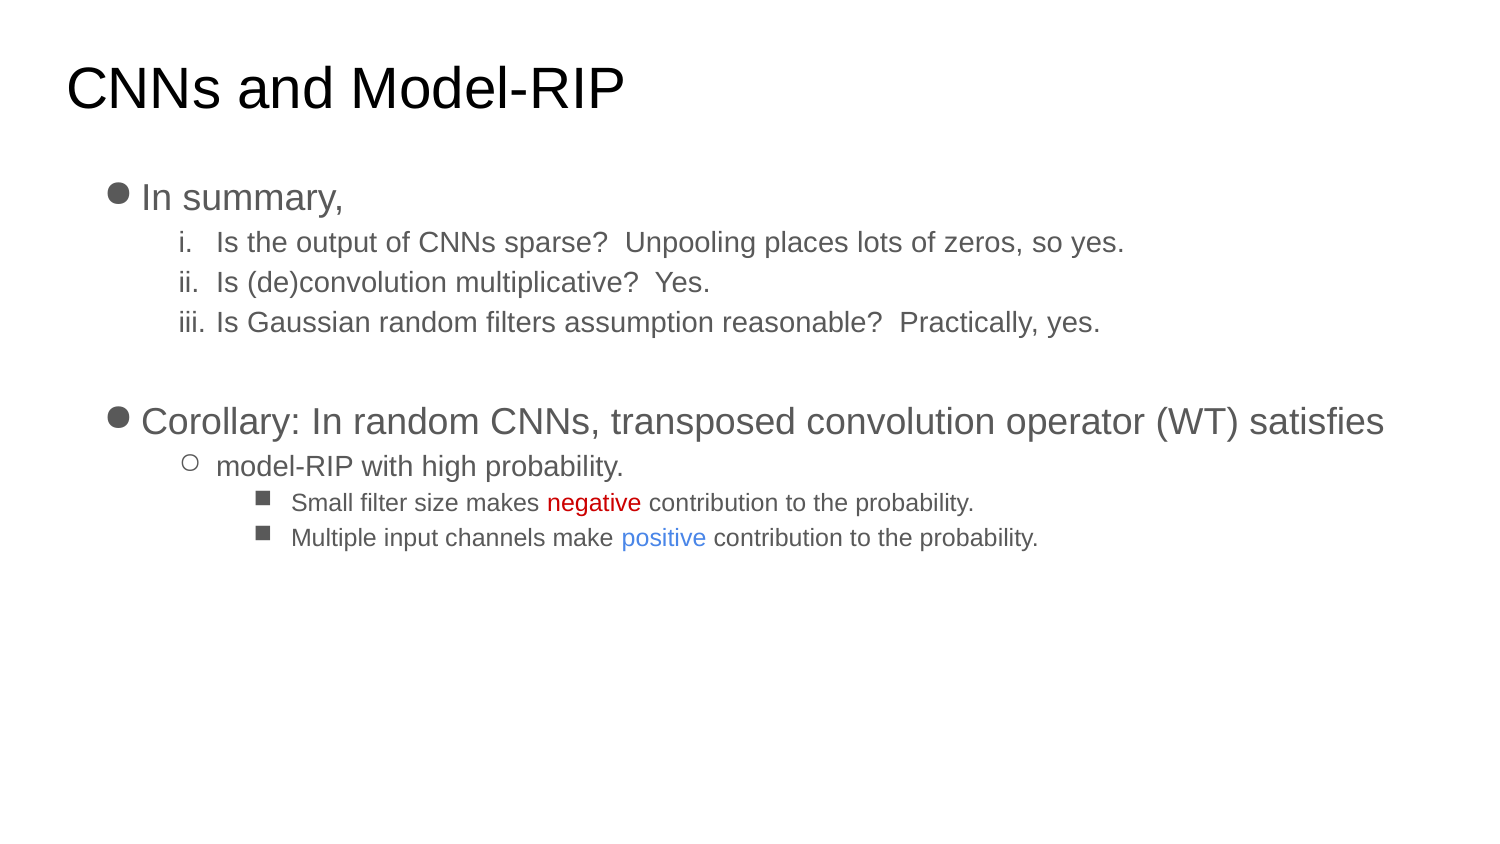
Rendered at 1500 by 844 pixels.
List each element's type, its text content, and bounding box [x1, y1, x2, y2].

title CNNs and Model-RIP [51, 35, 1449, 130]
list In summary, Is the output of CNNs sparse? Unpooling places lots of zeros, so yes. Is (de)convolution multiplicative? Yes. Is Gaussian random filters assumption reasonable? Practically, yes. Corollary: In random CNNs, transposed convolution operator (WT) satisfies model-RIP with high probability. Small filter size makes negative contribution to the probability. Multiple input channels make positive contribution to the probability. [51, 151, 1449, 804]
